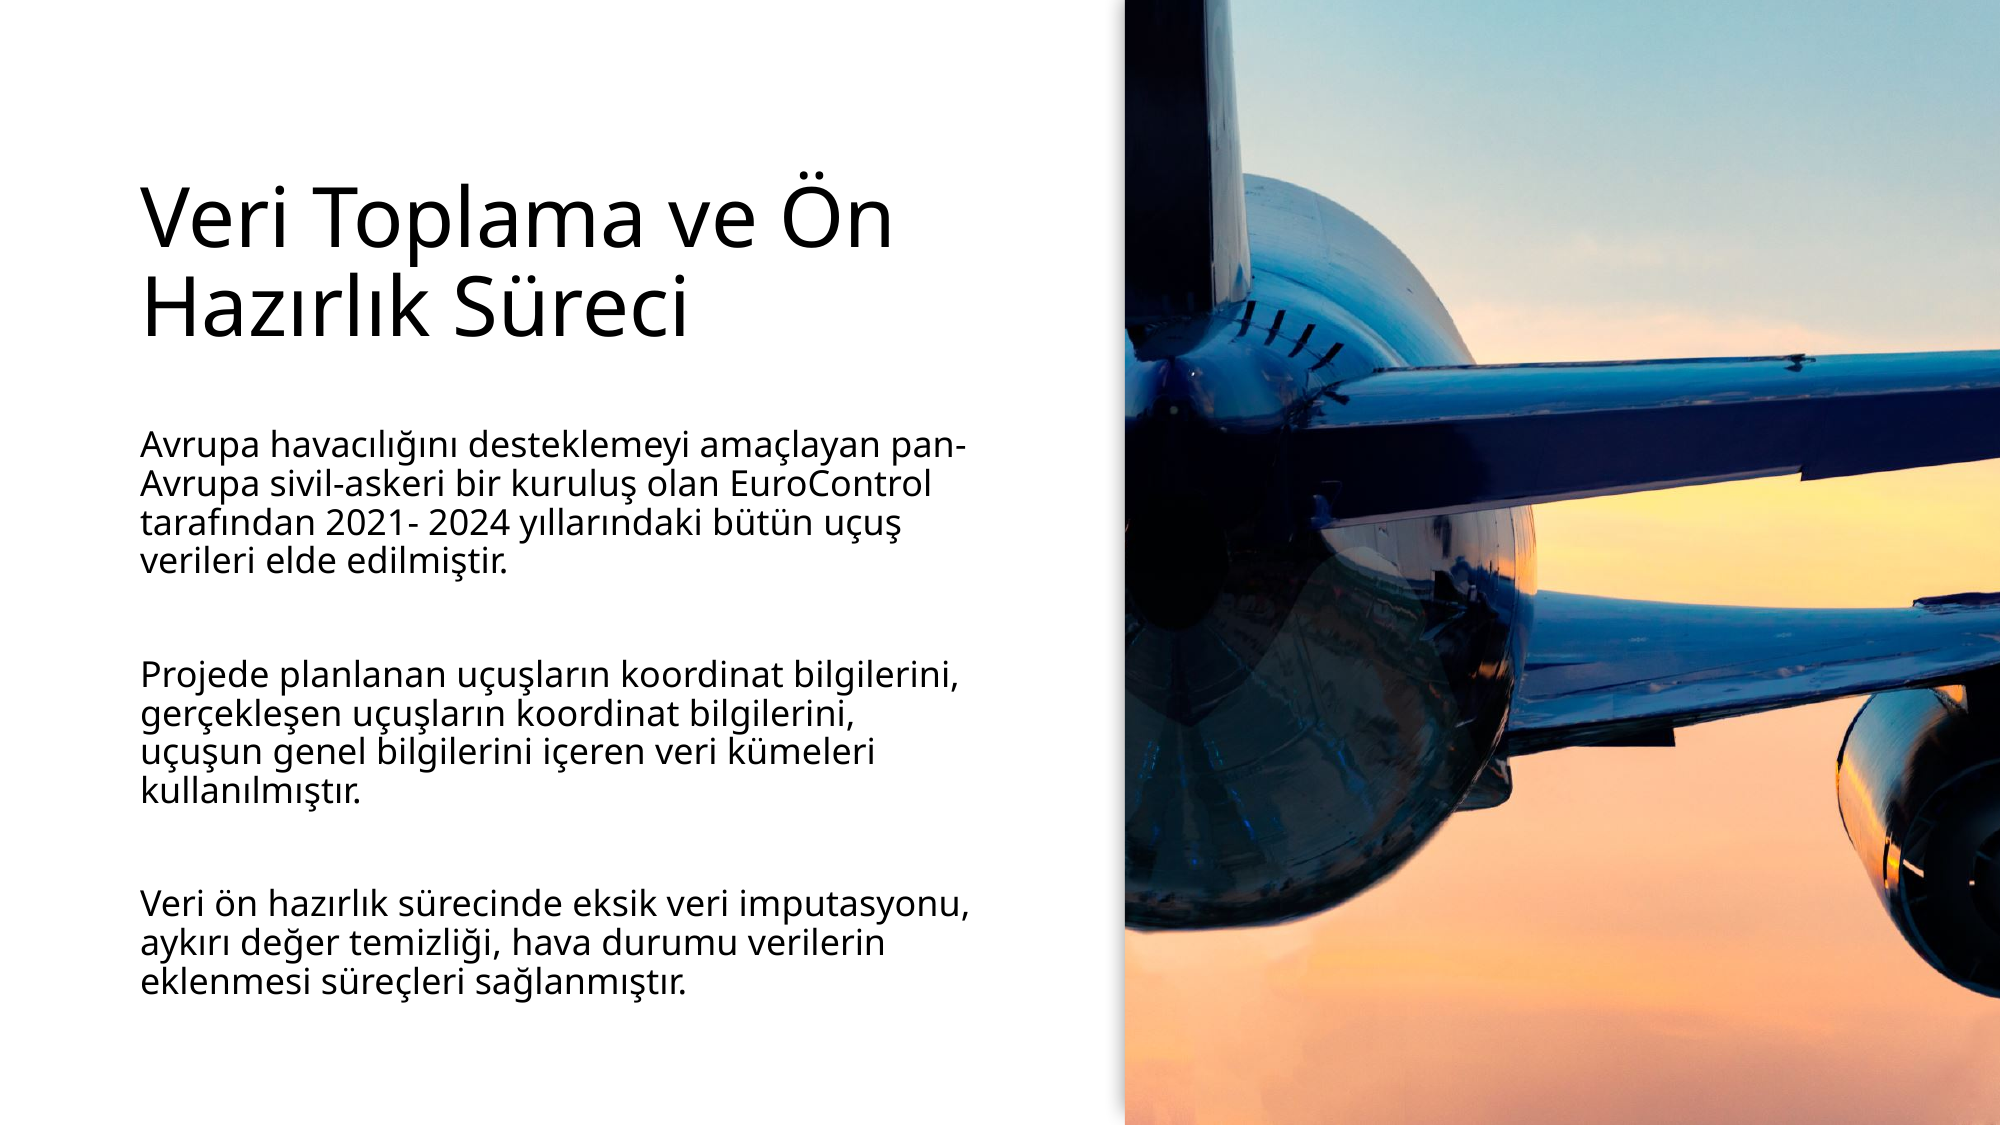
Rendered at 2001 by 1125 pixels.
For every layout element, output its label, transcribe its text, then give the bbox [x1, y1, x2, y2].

list Avrupa havacılığını desteklemeyi amaçlayan pan-Avrupa sivil-askeri bir kuruluş olan EuroControl tarafından 2021- 2024 yıllarındaki bütün uçuş verileri elde edilmiştir. Projede planlanan uçuşların koordinat bilgilerini, gerçekleşen uçuşların koordinat bilgilerini, uçuşun genel bilgilerini içeren veri kümeleri kullanılmıştır. Veri ön hazırlık sürecinde eksik veri imputasyonu, aykırı değer temizliği, hava durumu verilerin eklenmesi süreçleri sağlanmıştır. [124, 405, 1000, 1024]
title Veri Toplama ve Ön Hazırlık Süreci [124, 125, 1000, 405]
text_box [0, 0, 1124, 1125]
picture [1124, 0, 2000, 1125]
